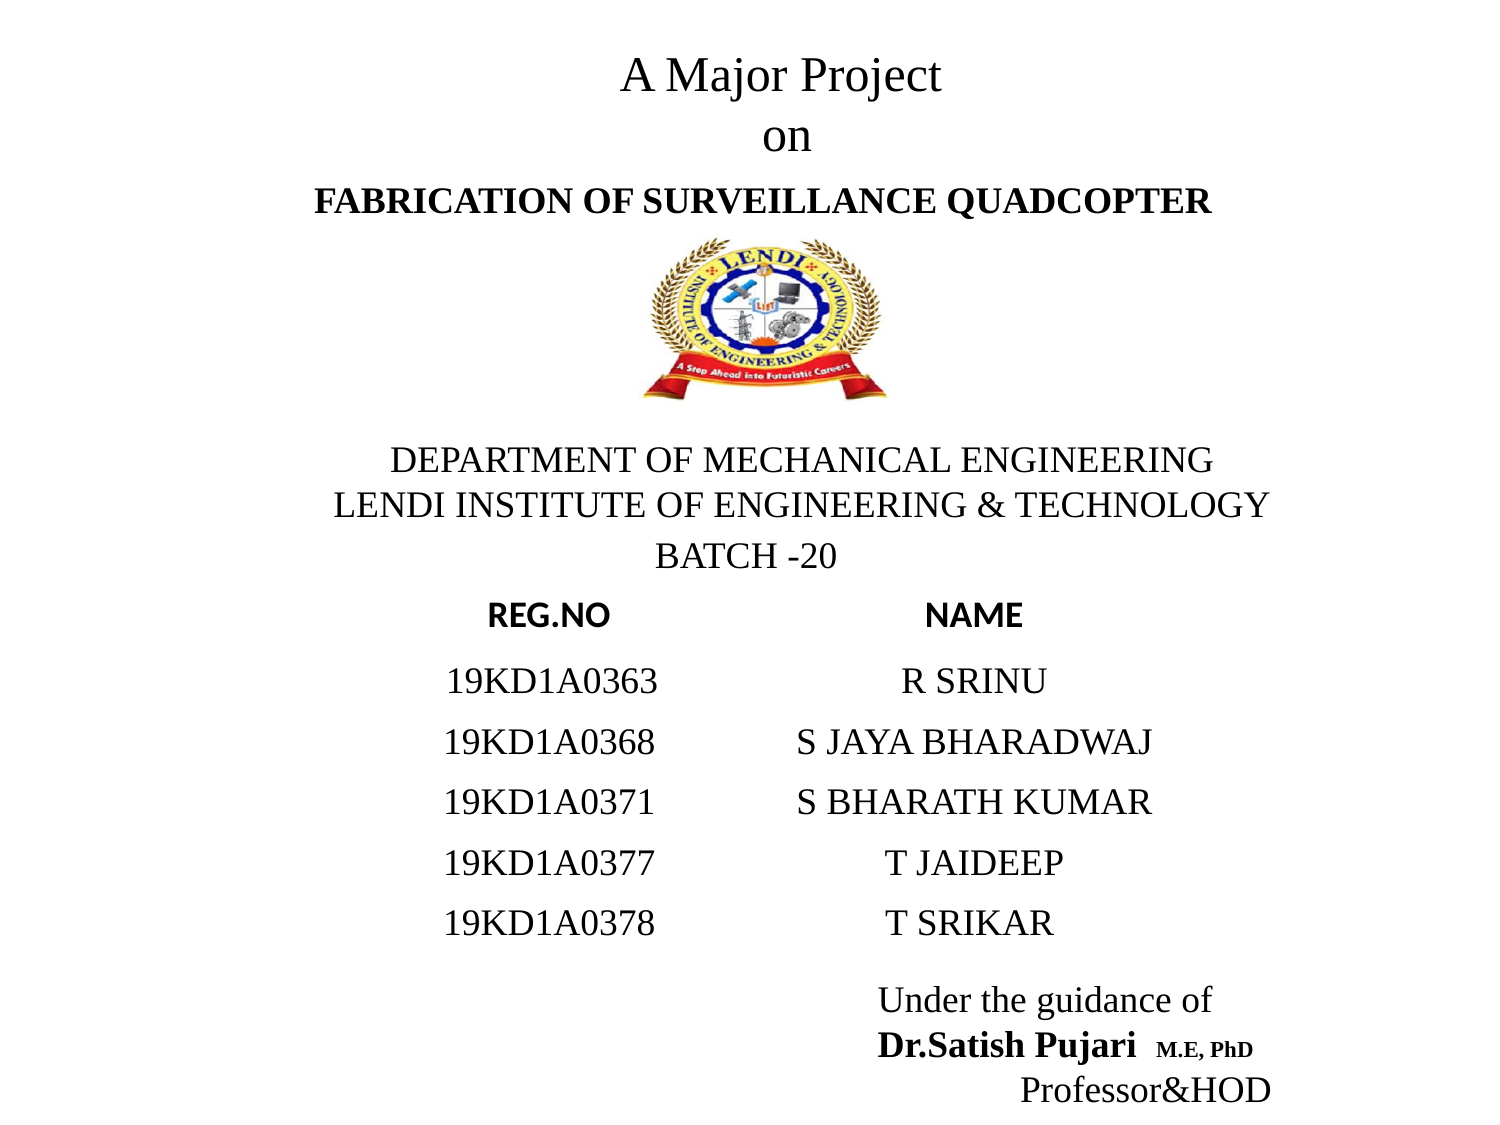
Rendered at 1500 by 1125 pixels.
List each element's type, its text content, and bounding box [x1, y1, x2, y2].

text_box DEPARTMENT OF MECHANICAL ENGINEERING LENDI INSTITUTE OF ENGINEERING & TECHNOLOGY [159, 427, 1446, 533]
table_cell 19KD1A0368 [337, 713, 762, 773]
text_box A Major Project on [604, 33, 970, 169]
table_cell 19KD1A0363 [337, 652, 762, 713]
table_cell T SRIKAR [762, 895, 1187, 956]
table_cell 19KD1A0378 [337, 895, 762, 956]
text_box FABRICATION OF SURVEILLANCE QUADCOPTER [0, 139, 1500, 235]
table_cell R SRINU [762, 652, 1187, 713]
text_box Under the guidance of Dr.Satish Pujari M.E, PhD Professor&HOD [853, 967, 1410, 1117]
table_cell 19KD1A0371 [337, 773, 762, 834]
table_cell 19KD1A0377 [337, 834, 762, 895]
table_cell S BHARATH KUMAR [762, 773, 1187, 834]
table_cell T JAIDEEP [762, 834, 1187, 895]
text_box BATCH -20 [639, 533, 853, 584]
table_cell S JAYA BHARADWAJ [762, 713, 1187, 773]
table_header NAME [762, 592, 1187, 652]
table_header REG.NO [337, 592, 762, 652]
picture [639, 230, 890, 406]
